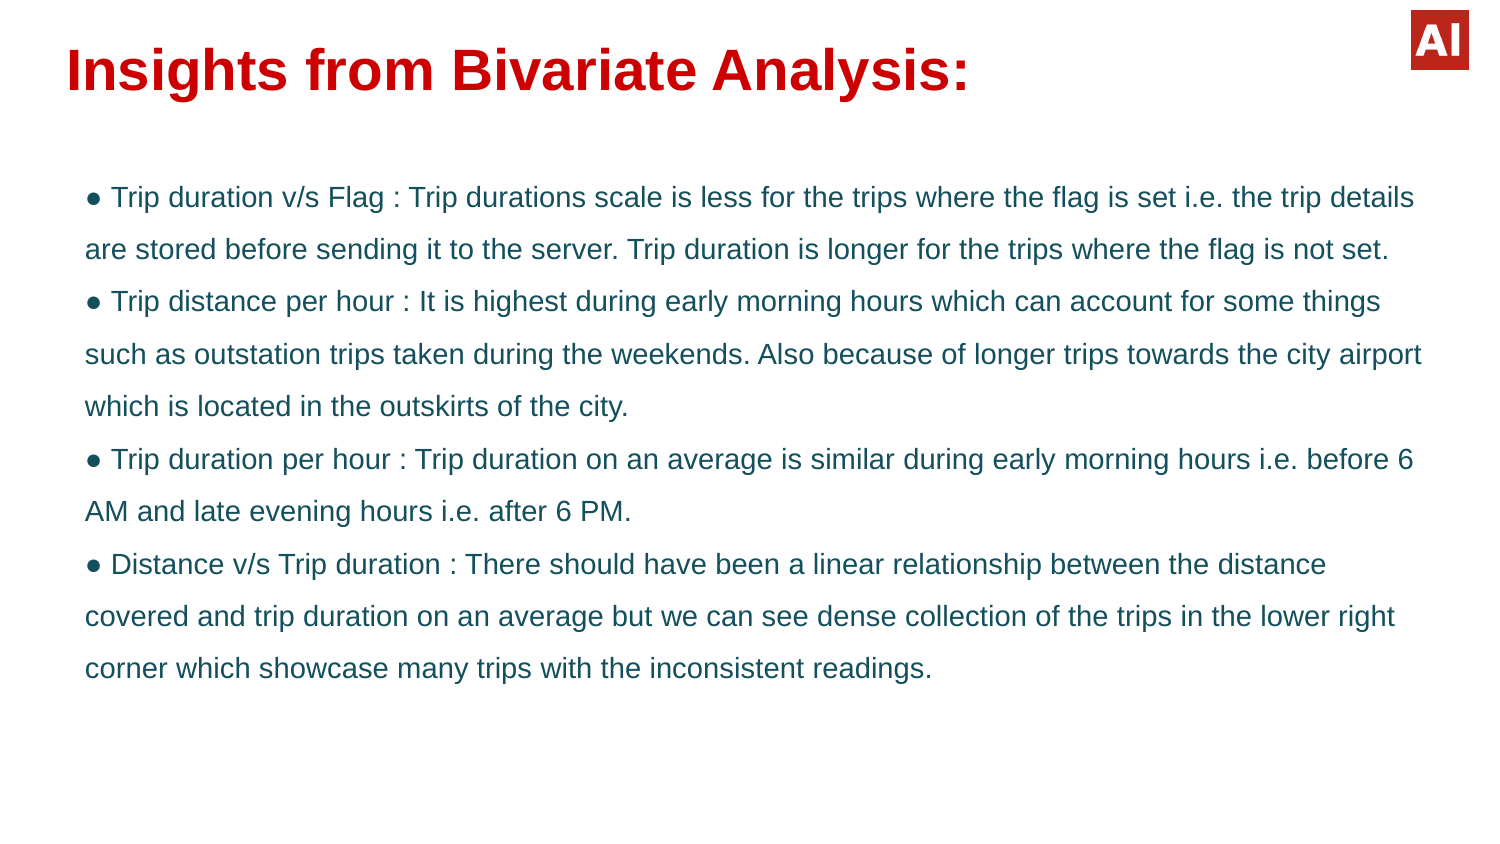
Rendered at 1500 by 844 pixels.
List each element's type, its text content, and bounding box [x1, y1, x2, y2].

title Insights from Bivariate Analysis: [51, 16, 1449, 145]
picture [1411, 10, 1469, 70]
list ● Trip duration v/s Flag : Trip durations scale is less for the trips where the flag is set i.e. the trip details are stored before sending it to the server. Trip duration is longer for the trips where the flag is not set. ● Trip distance per hour : It is highest during early morning hours which can account for some things such as outstation trips taken during the weekends. Also because of longer trips towards the city airport which is located in the outskirts of the city. ● Trip duration per hour : Trip duration on an average is similar during early morning hours i.e. before 6 AM and late evening hours i.e. after 6 PM. ● Distance v/s Trip duration : There should have been a linear relationship between the distance covered and trip duration on an average but we can see dense collection of the trips in the lower right corner which showcase many trips with the inconsistent readings. [51, 145, 1449, 750]
